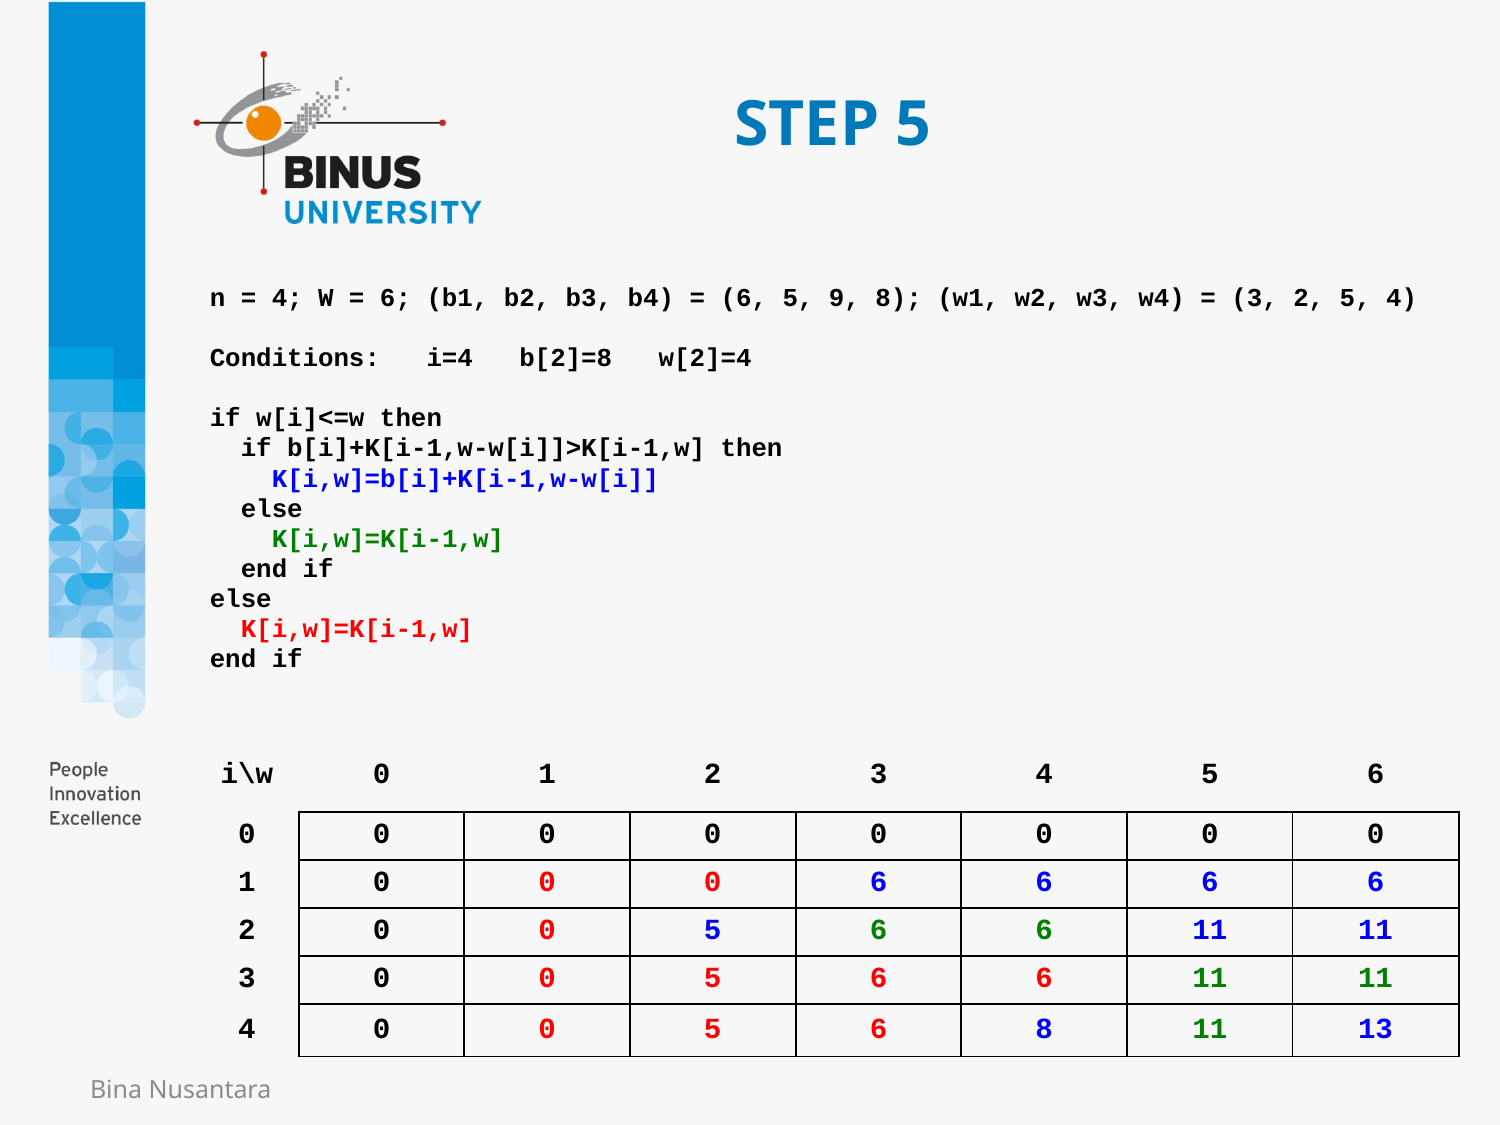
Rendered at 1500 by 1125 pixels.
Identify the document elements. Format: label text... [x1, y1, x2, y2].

table_header 3 [796, 740, 961, 811]
table_cell 6 [962, 861, 1126, 907]
table_header 2 [630, 740, 796, 811]
table_header i\w [195, 740, 299, 812]
table_cell 5 [631, 909, 795, 955]
table_cell 0 [465, 861, 629, 907]
picture [0, 0, 1500, 845]
table_cell 4 [195, 1004, 298, 1057]
table_cell 0 [300, 909, 463, 955]
table_cell 1 [195, 860, 298, 908]
table_header 4 [961, 740, 1127, 811]
table_cell 0 [195, 812, 298, 860]
table_header 0 [299, 740, 464, 811]
table_cell 0 [631, 861, 795, 907]
table_cell 11 [1128, 957, 1292, 1003]
table_cell 5 [631, 957, 795, 1003]
table_cell 6 [962, 957, 1126, 1003]
table_cell 6 [1128, 861, 1292, 907]
table_cell 0 [1128, 813, 1292, 859]
table_cell 0 [962, 813, 1126, 859]
table_cell 0 [631, 813, 795, 859]
table_cell 6 [797, 1005, 960, 1056]
table_cell 6 [797, 861, 960, 907]
table_cell 6 [1293, 861, 1458, 907]
table_cell 0 [300, 861, 463, 907]
slide_number Bina Nusantara [75, 1058, 425, 1119]
table_cell 11 [1128, 909, 1292, 955]
table_cell 0 [465, 957, 629, 1003]
table_cell 3 [195, 956, 298, 1004]
table_cell 11 [1293, 957, 1458, 1003]
table_cell 0 [465, 909, 629, 955]
table_cell 5 [631, 1005, 795, 1056]
table_header 6 [1292, 740, 1459, 811]
table_header 1 [464, 740, 630, 811]
table_cell 0 [1293, 813, 1458, 859]
table_cell 2 [195, 908, 298, 956]
table_cell 11 [1293, 909, 1458, 955]
table_cell 0 [300, 1005, 463, 1056]
table_cell 0 [300, 813, 463, 859]
table_cell 8 [962, 1005, 1126, 1056]
table_cell 6 [962, 909, 1126, 955]
table_header 5 [1127, 740, 1292, 811]
table_cell 6 [797, 909, 960, 955]
list n = 4; W = 6; (b1, b2, b3, b4) = (6, 5, 9, 8); (w1, w2, w3, w4) = (3, 2, 5, 4) Conditions: i=4 b[2]=8 w[2]=4 if w[i]<=w then if b[i]+K[i-1,w-w[i]]>K[i-1,w] then K[i,w]=b[i]+K[i-1,w-w[i]] else K[i,w]=K[i-1,w] end if else K[i,w]=K[i-1,w] end if [194, 278, 1459, 705]
table_cell 0 [300, 957, 463, 1003]
table_cell 6 [797, 957, 960, 1003]
table_cell 0 [465, 813, 629, 859]
table_cell 11 [1128, 1005, 1292, 1056]
title STEP 5 [123, 73, 1500, 168]
table_cell 0 [797, 813, 960, 859]
table_cell 0 [465, 1005, 629, 1056]
table_cell 13 [1293, 1005, 1458, 1056]
